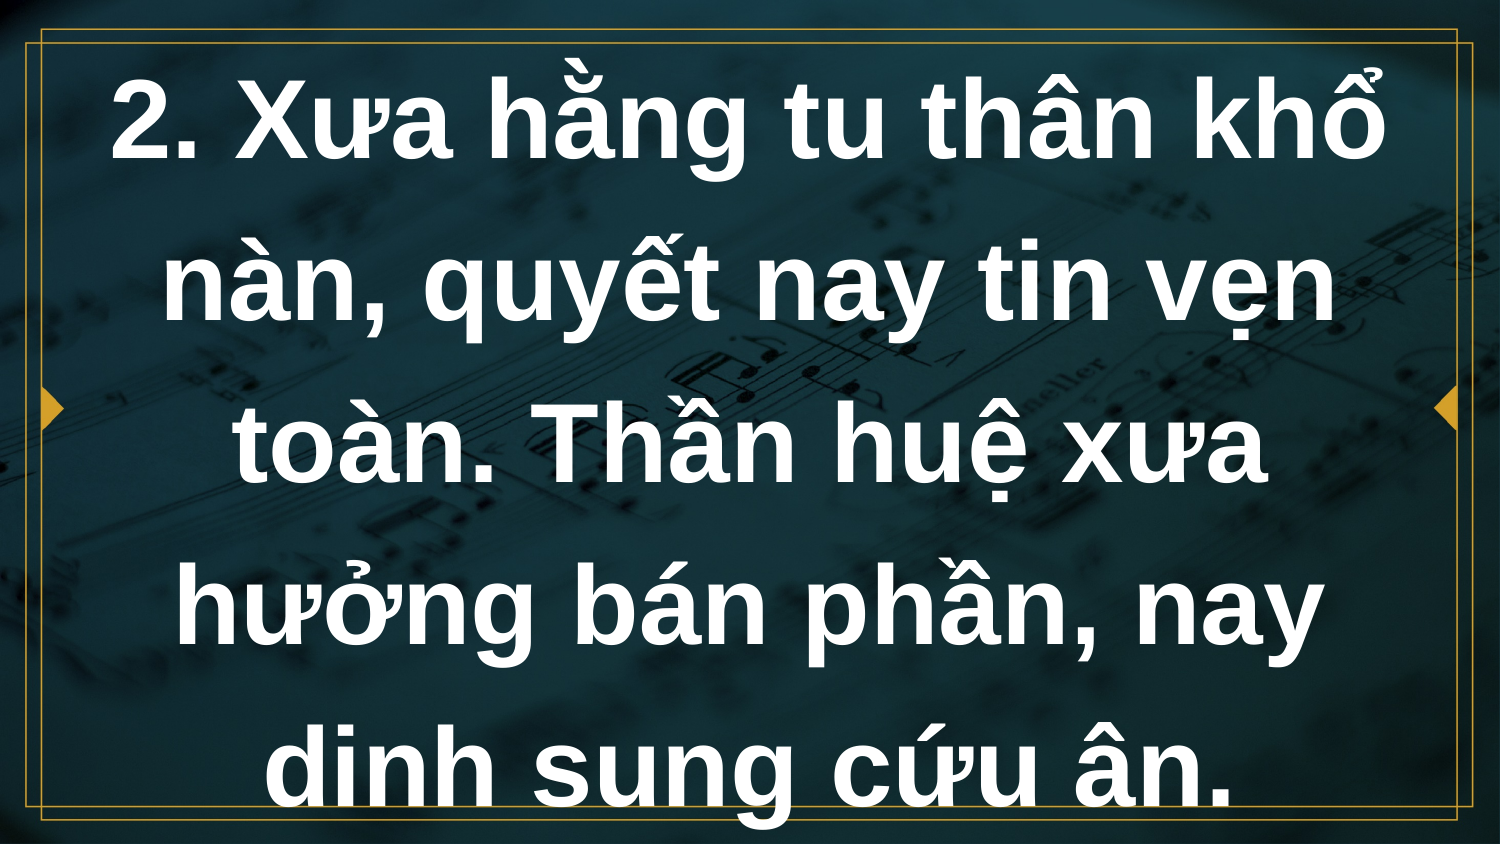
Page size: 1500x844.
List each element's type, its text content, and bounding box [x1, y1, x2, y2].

picture [0, 0, 1500, 844]
title 2. Xưa hằng tu thân khổ nàn, quyết nay tin vẹn toàn. Thần huệ xưa hưởng bán phần, nay dinh sung cứu ân. [41, 40, 1459, 808]
